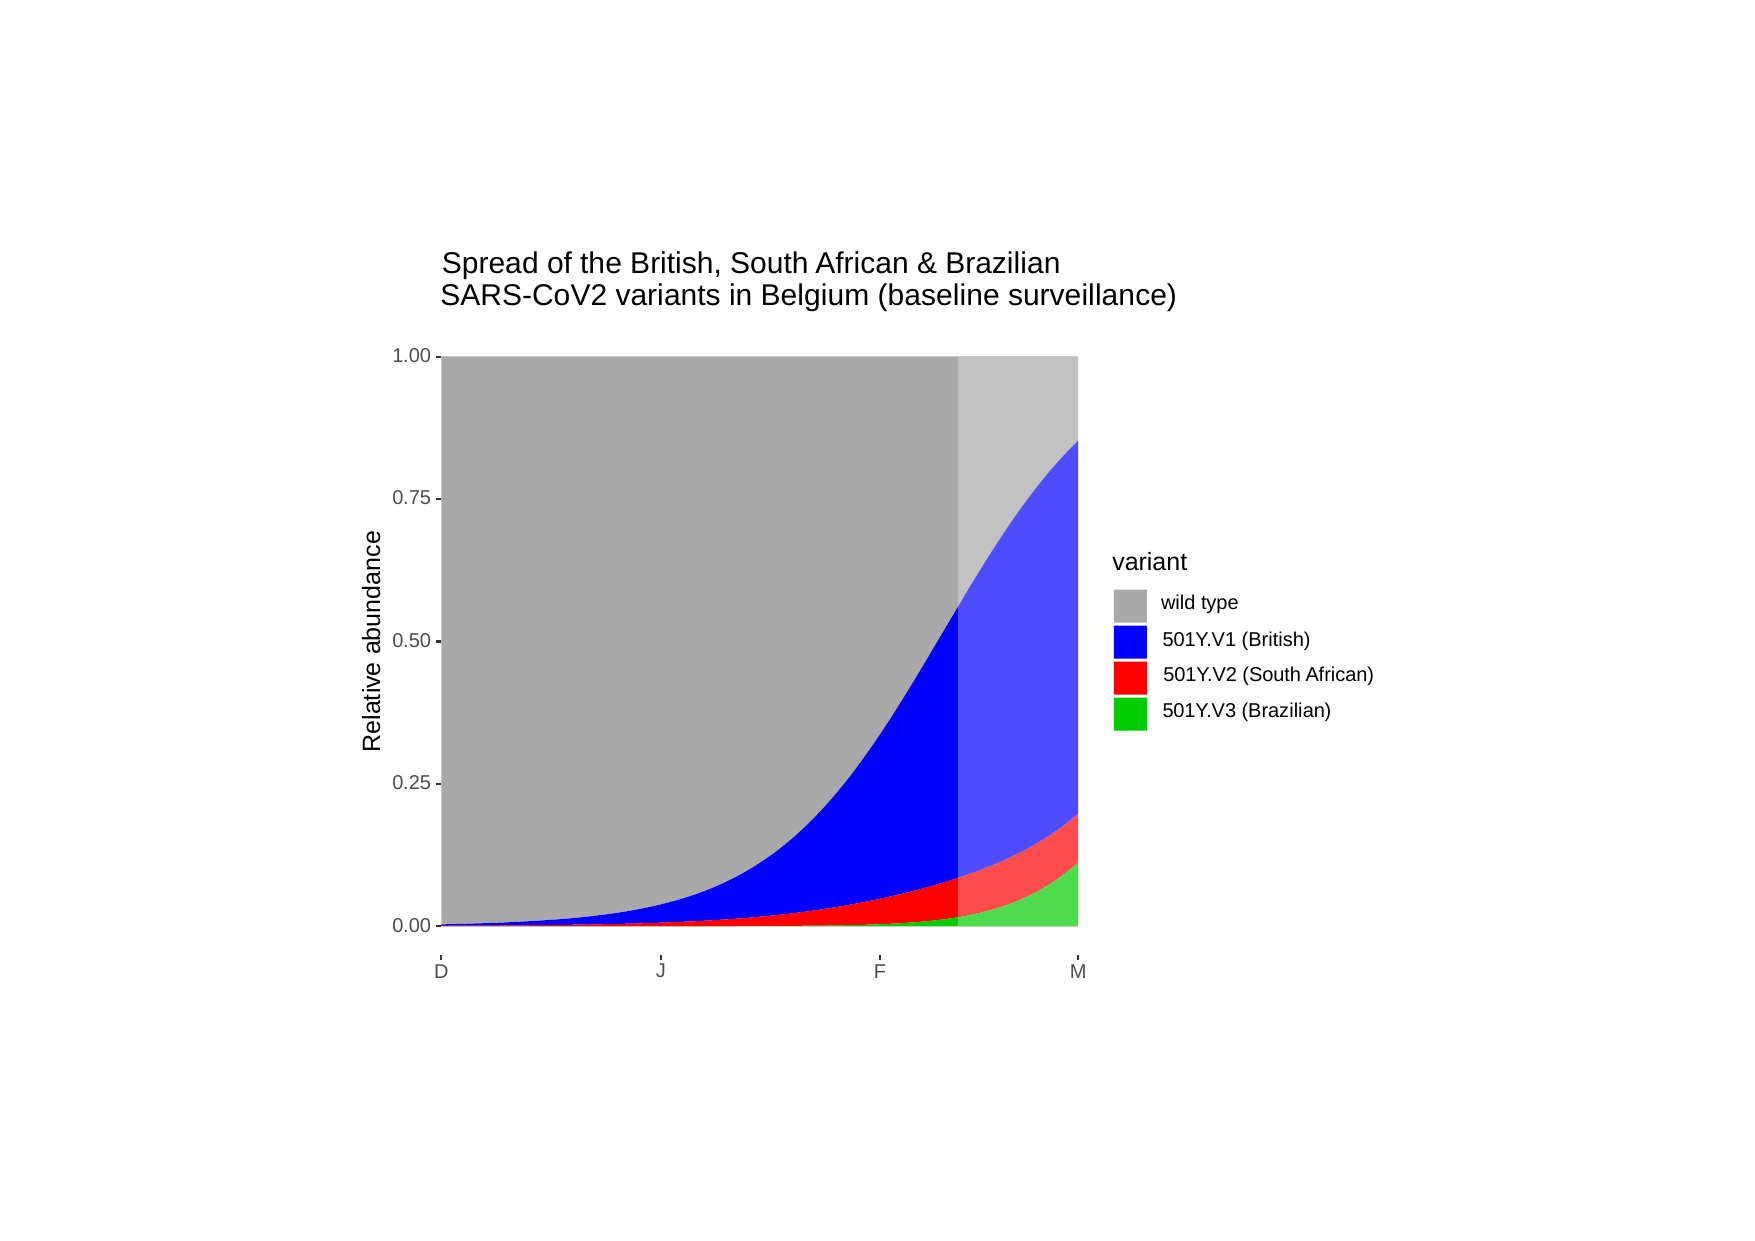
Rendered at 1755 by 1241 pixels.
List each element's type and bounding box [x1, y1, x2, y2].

text_box [352, 244, 1403, 996]
